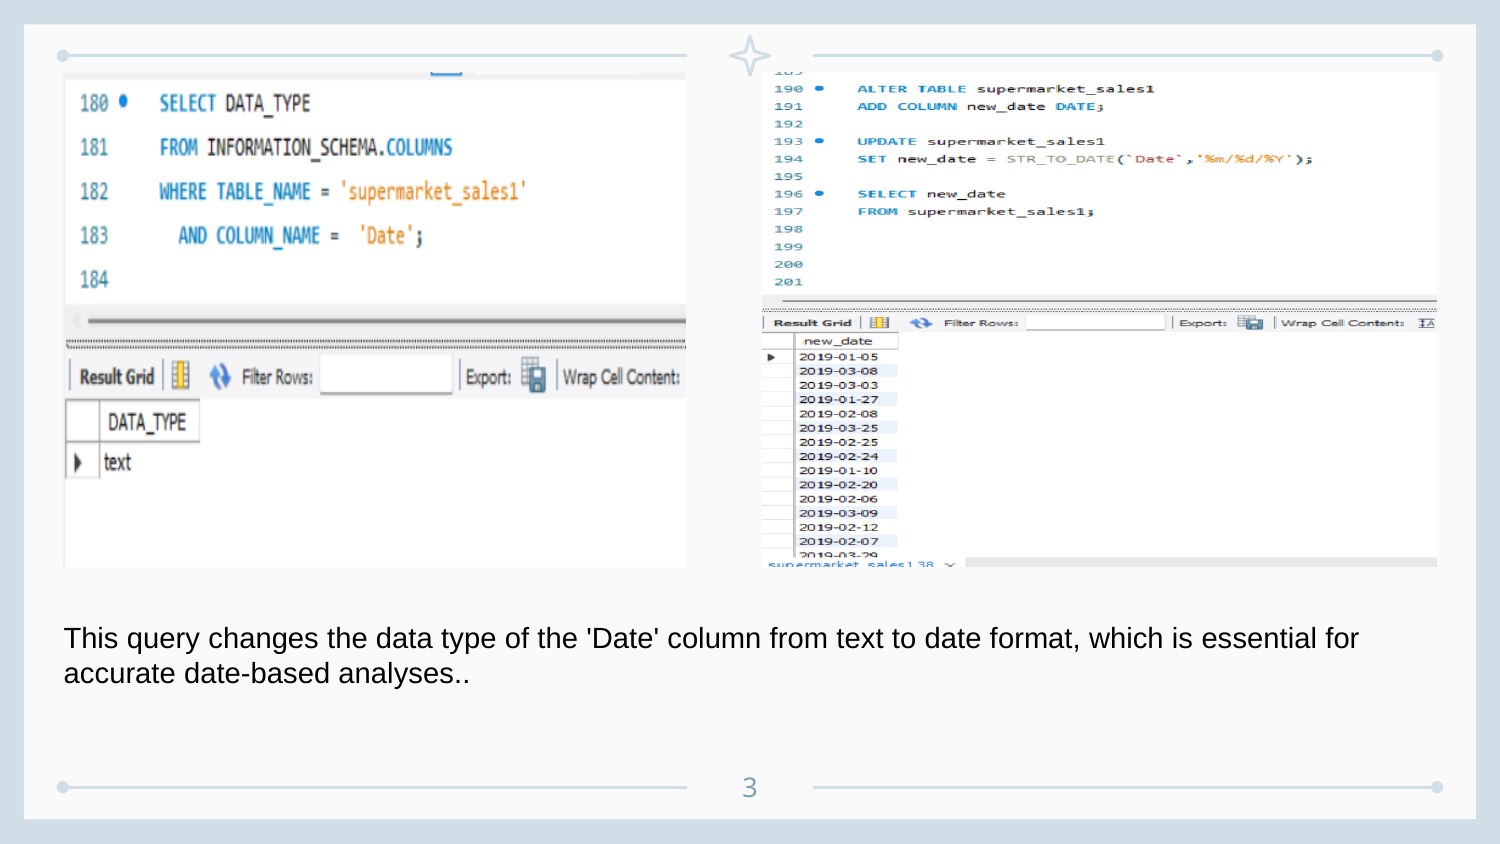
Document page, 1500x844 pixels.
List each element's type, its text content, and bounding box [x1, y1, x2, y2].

picture [63, 72, 686, 568]
slide_number 3 [705, 755, 795, 810]
text_box This query changes the data type of the 'Date' column from text to date format, which is essential for accurate date-based analyses.. [48, 612, 1421, 697]
picture [761, 72, 1437, 568]
